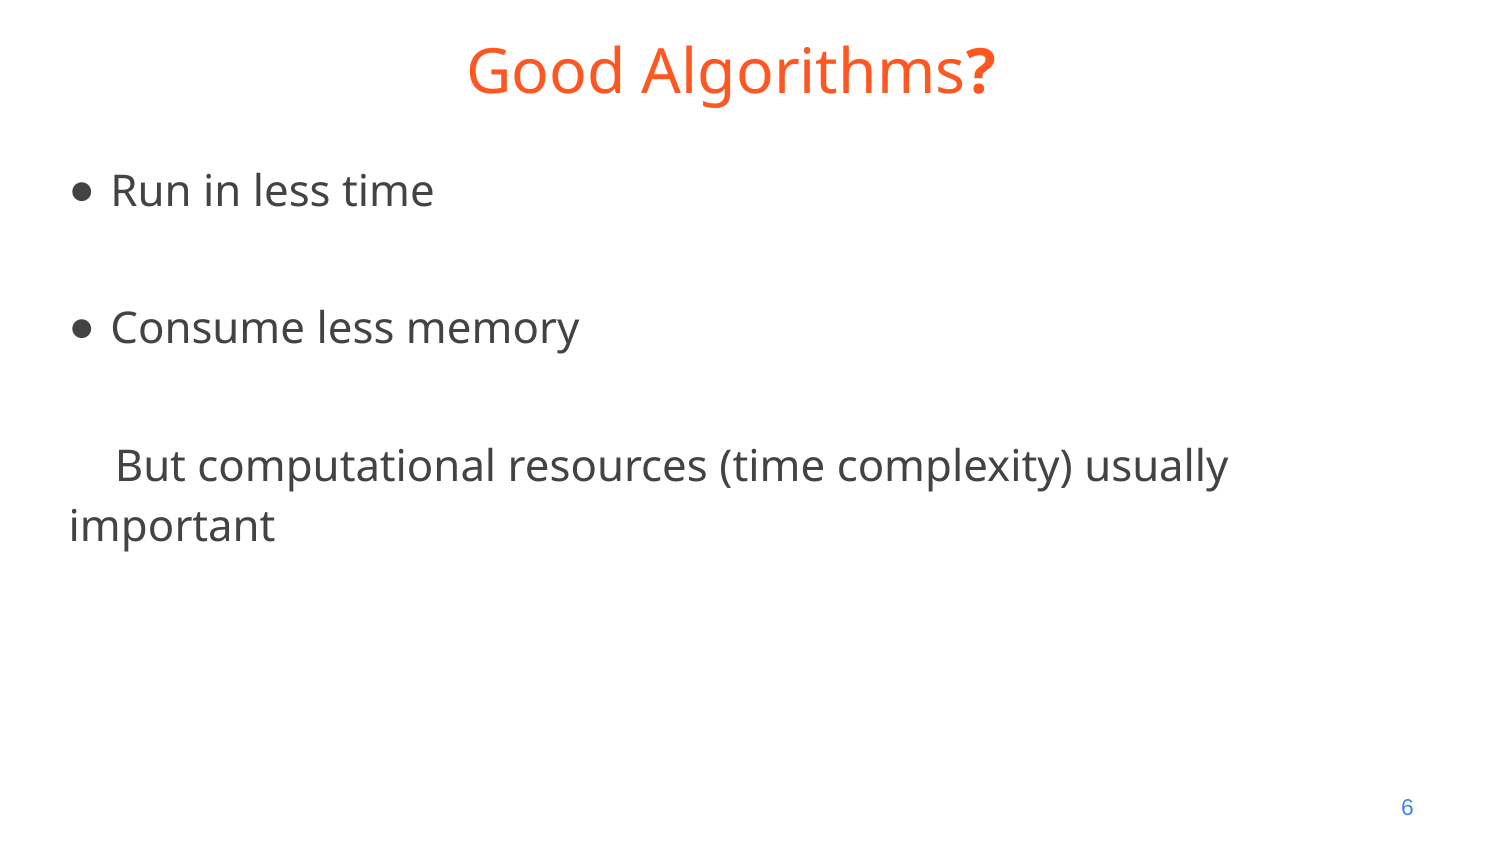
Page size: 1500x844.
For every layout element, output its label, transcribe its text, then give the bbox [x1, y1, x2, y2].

list Run in less time Consume less memory But computational resources (time complexity) usually important [57, 149, 1383, 774]
title Good Algorithms? [55, 12, 1406, 124]
slide_number ‹#› [1074, 787, 1425, 827]
